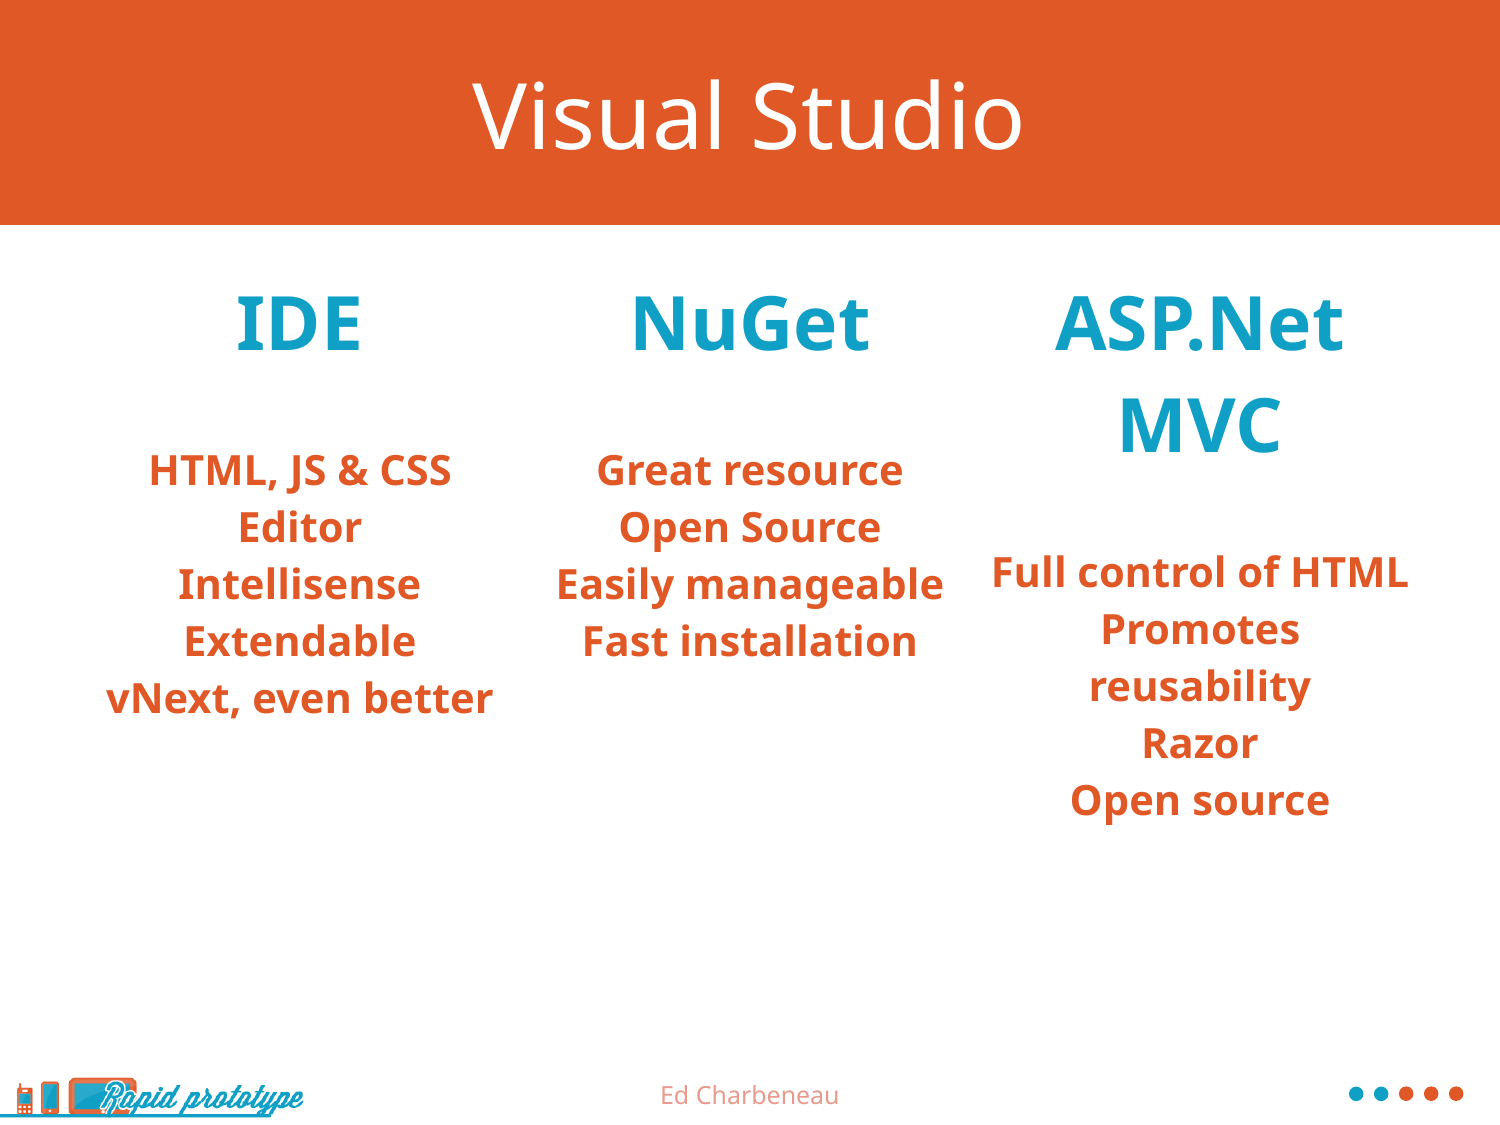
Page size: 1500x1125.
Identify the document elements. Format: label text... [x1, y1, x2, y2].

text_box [1349, 1087, 1463, 1101]
picture [0, 1069, 313, 1125]
table_header NuGet Great resource Open Source Easily manageable Fast installation [526, 263, 974, 872]
title Visual Studio [0, 0, 1500, 225]
table_header ASP.Net MVC Full control of HTML Promotes reusability Razor Open source [976, 263, 1424, 872]
table_header IDE HTML, JS & CSS Editor Intellisense Extendable vNext, even better [76, 263, 524, 872]
